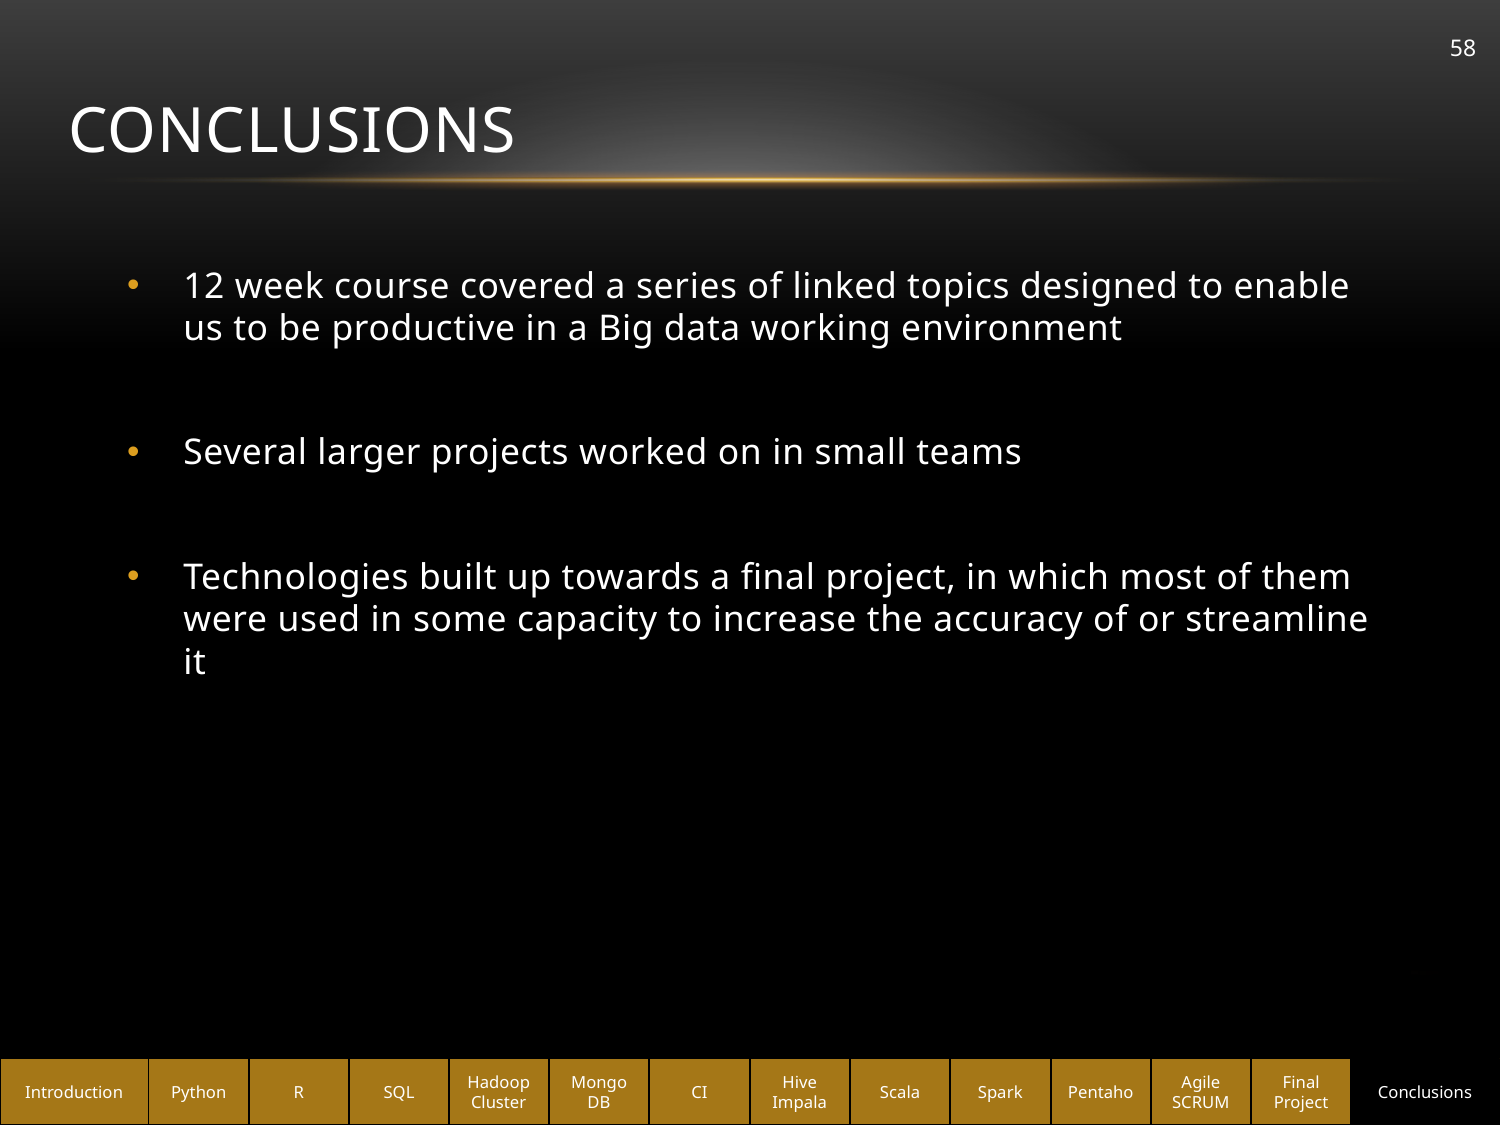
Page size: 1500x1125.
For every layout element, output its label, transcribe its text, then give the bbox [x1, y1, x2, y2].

title Conclusions [53, 19, 1400, 173]
list 12 week course covered a series of linked topics designed to enable us to be productive in a Big data working environment Several larger projects worked on in small teams Technologies built up towards a final project, in which most of them were used in some capacity to increase the accuracy of or streamline it [112, 255, 1388, 1024]
slide_number 58 [1410, 19, 1492, 79]
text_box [0, 1058, 1500, 1125]
picture [0, 0, 1500, 1058]
